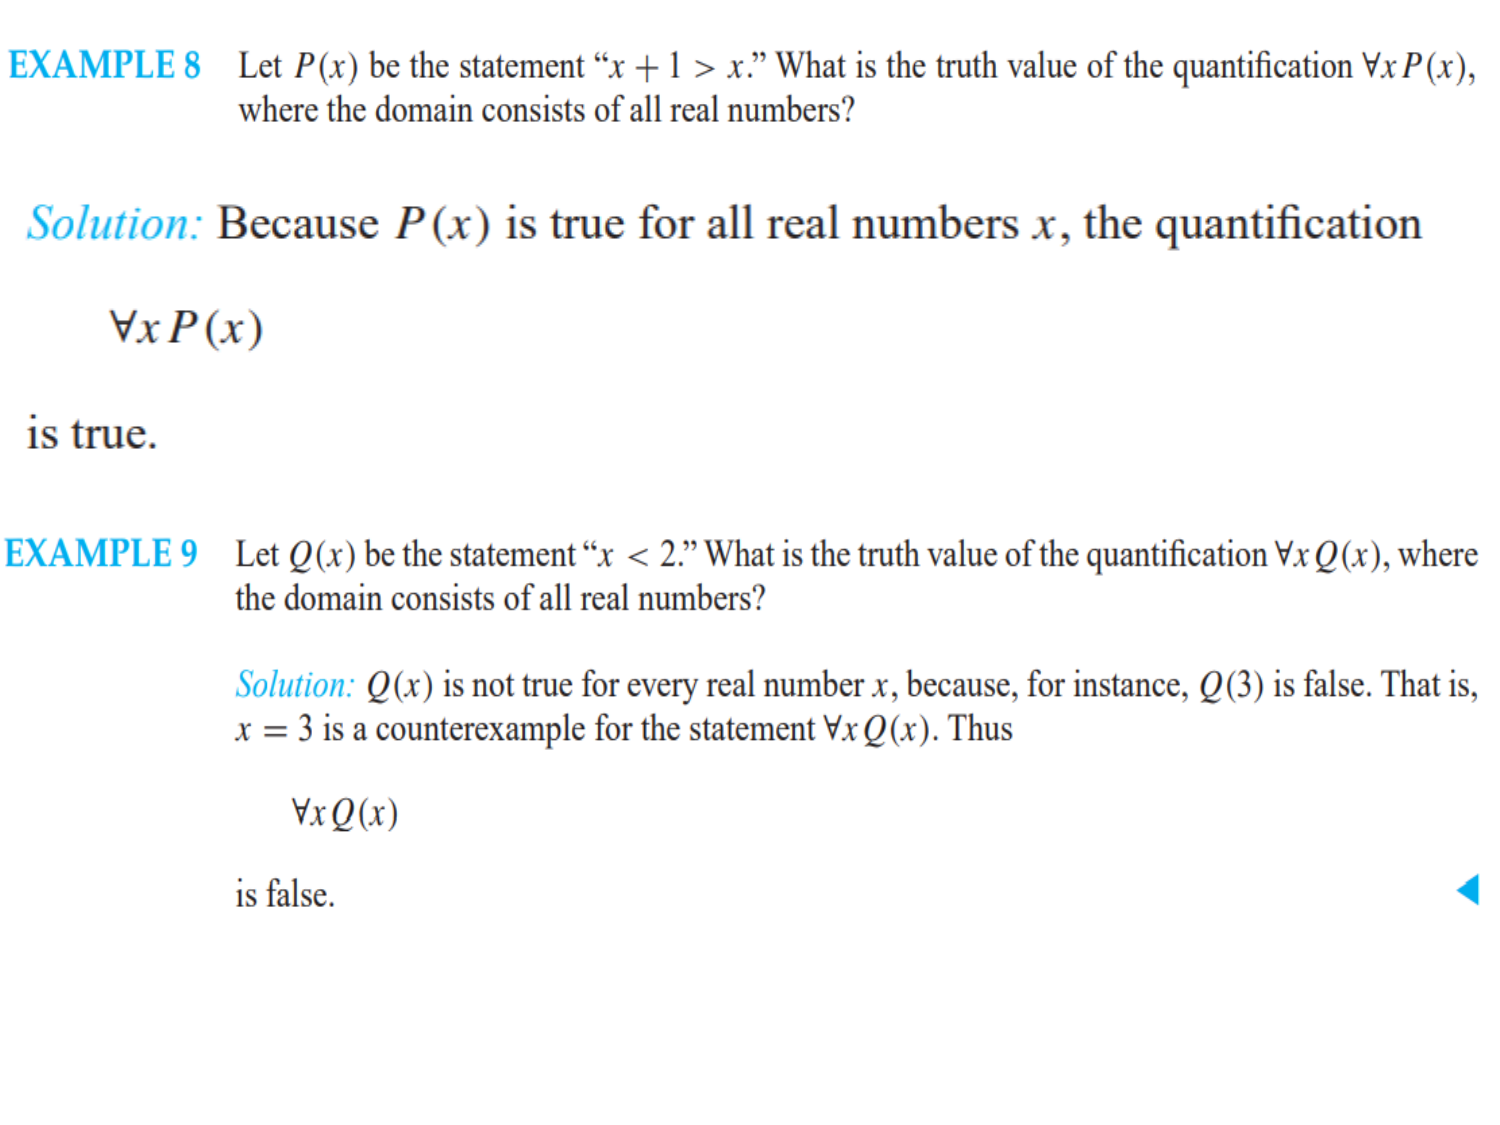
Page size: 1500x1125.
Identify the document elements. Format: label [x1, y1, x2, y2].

picture [0, 524, 1500, 932]
picture [0, 187, 1491, 463]
picture [0, 37, 1500, 148]
